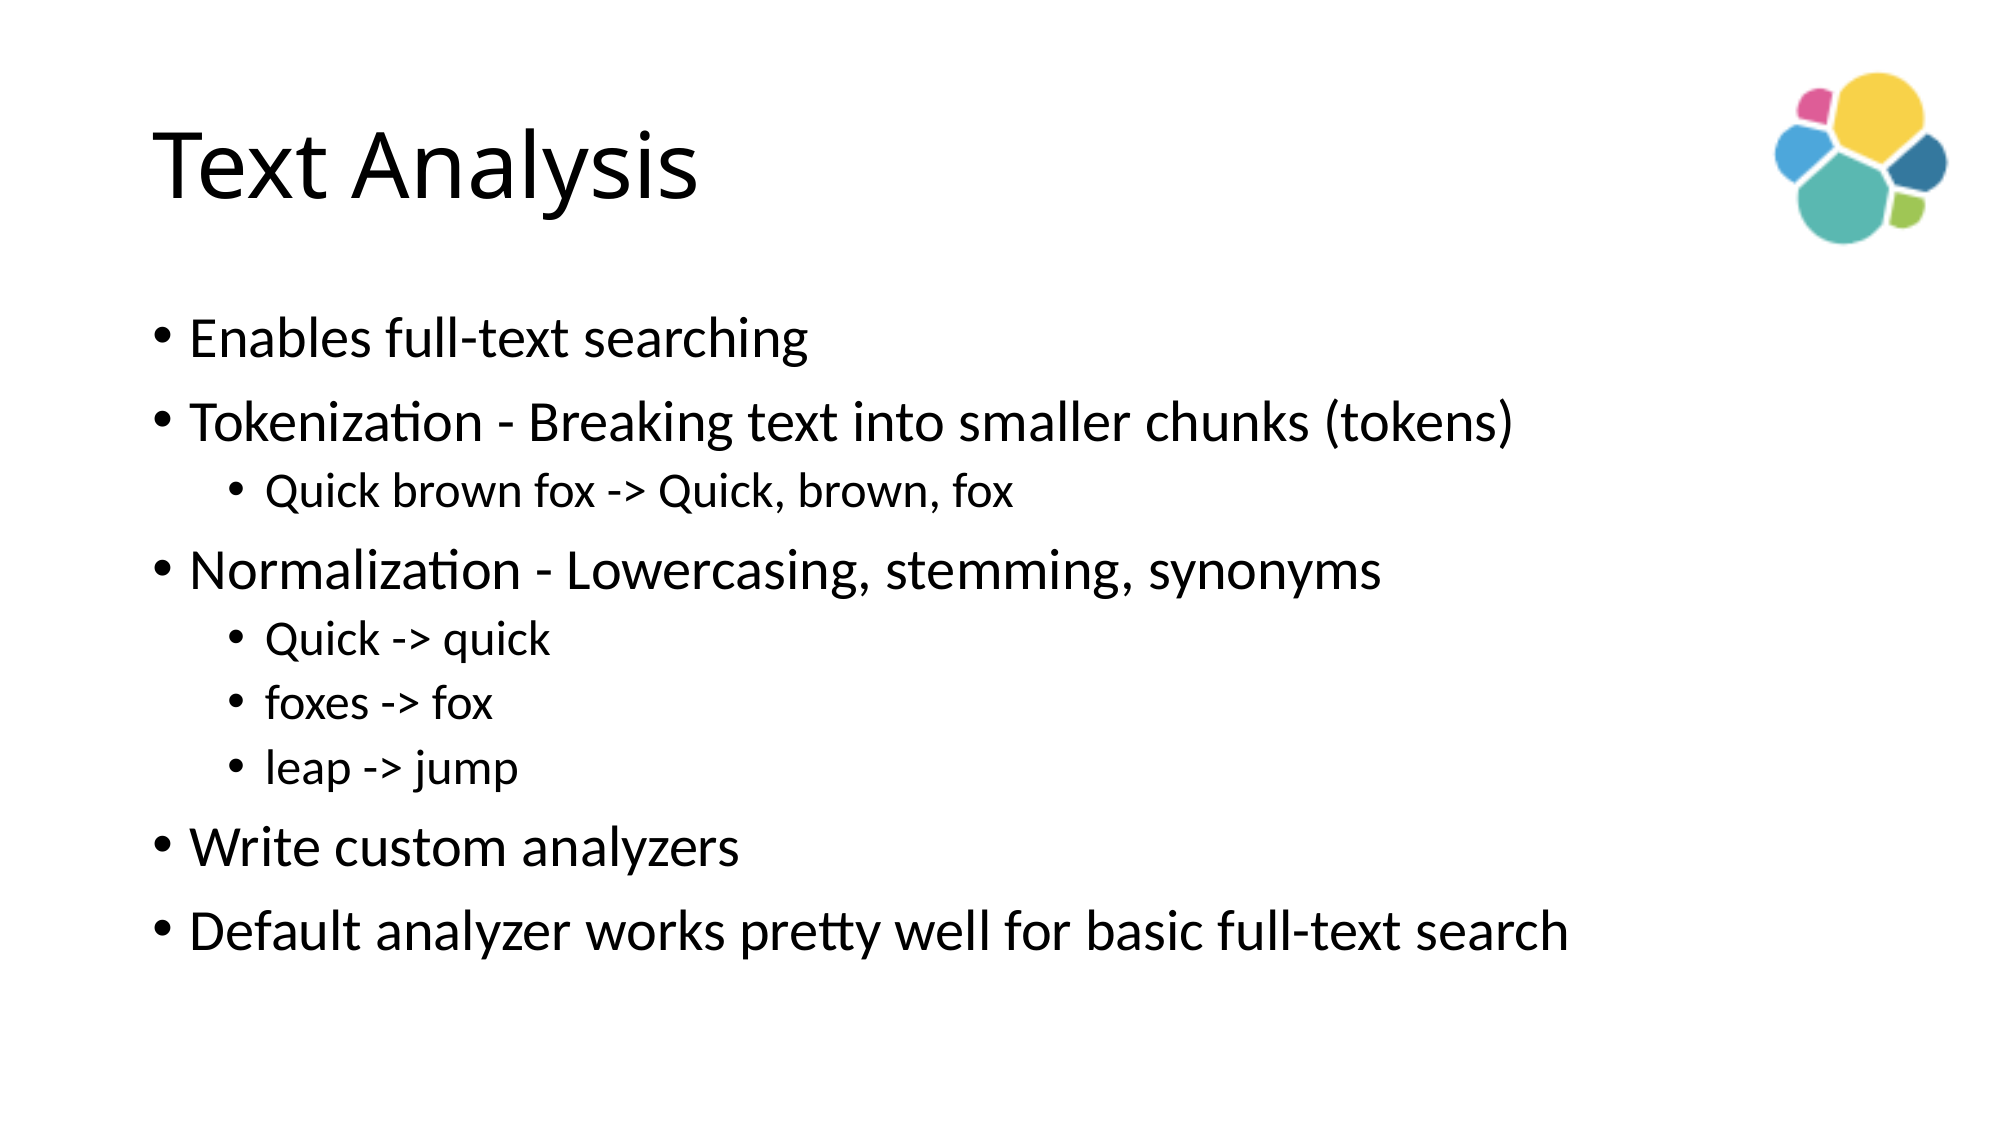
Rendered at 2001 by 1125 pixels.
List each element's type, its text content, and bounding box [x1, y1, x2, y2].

picture [1696, 0, 1975, 314]
list Enables full-text searching Tokenization - Breaking text into smaller chunks (tokens) Quick brown fox -> Quick, brown, fox Normalization - Lowercasing, stemming, synonyms Quick -> quick foxes -> fox leap -> jump Write custom analyzers Default analyzer works pretty well for basic full-text search [137, 299, 1863, 1014]
title Text Analysis [137, 59, 1696, 278]
